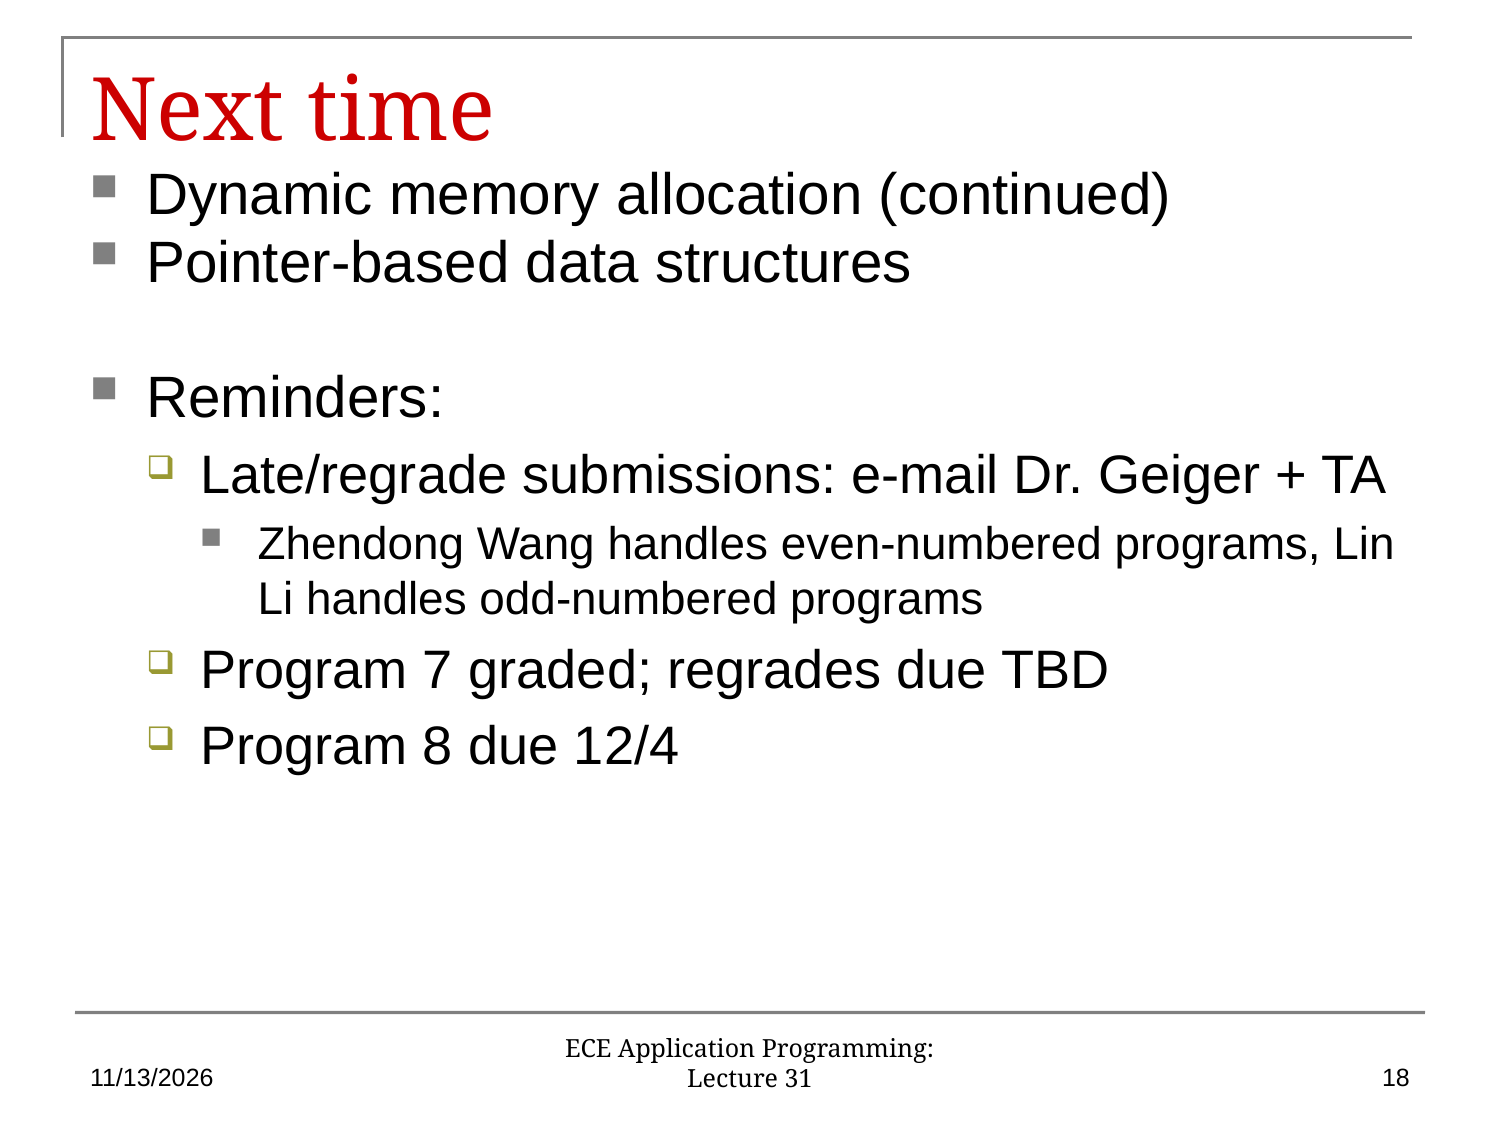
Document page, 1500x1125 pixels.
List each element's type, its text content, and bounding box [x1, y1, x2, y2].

title Next time [75, 45, 1425, 162]
footer ECE Application Programming: Lecture 31 [512, 1024, 988, 1101]
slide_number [74, 1023, 426, 1100]
slide_number 18 [1074, 1023, 1426, 1100]
list Dynamic memory allocation (continued) Pointer-based data structures Reminders: Late/regrade submissions: e-mail Dr. Geiger + TA Zhendong Wang handles even-numbered programs, Lin Li handles odd-numbered programs Program 7 graded; regrades due TBD Program 8 due 12/4 [75, 162, 1425, 1006]
